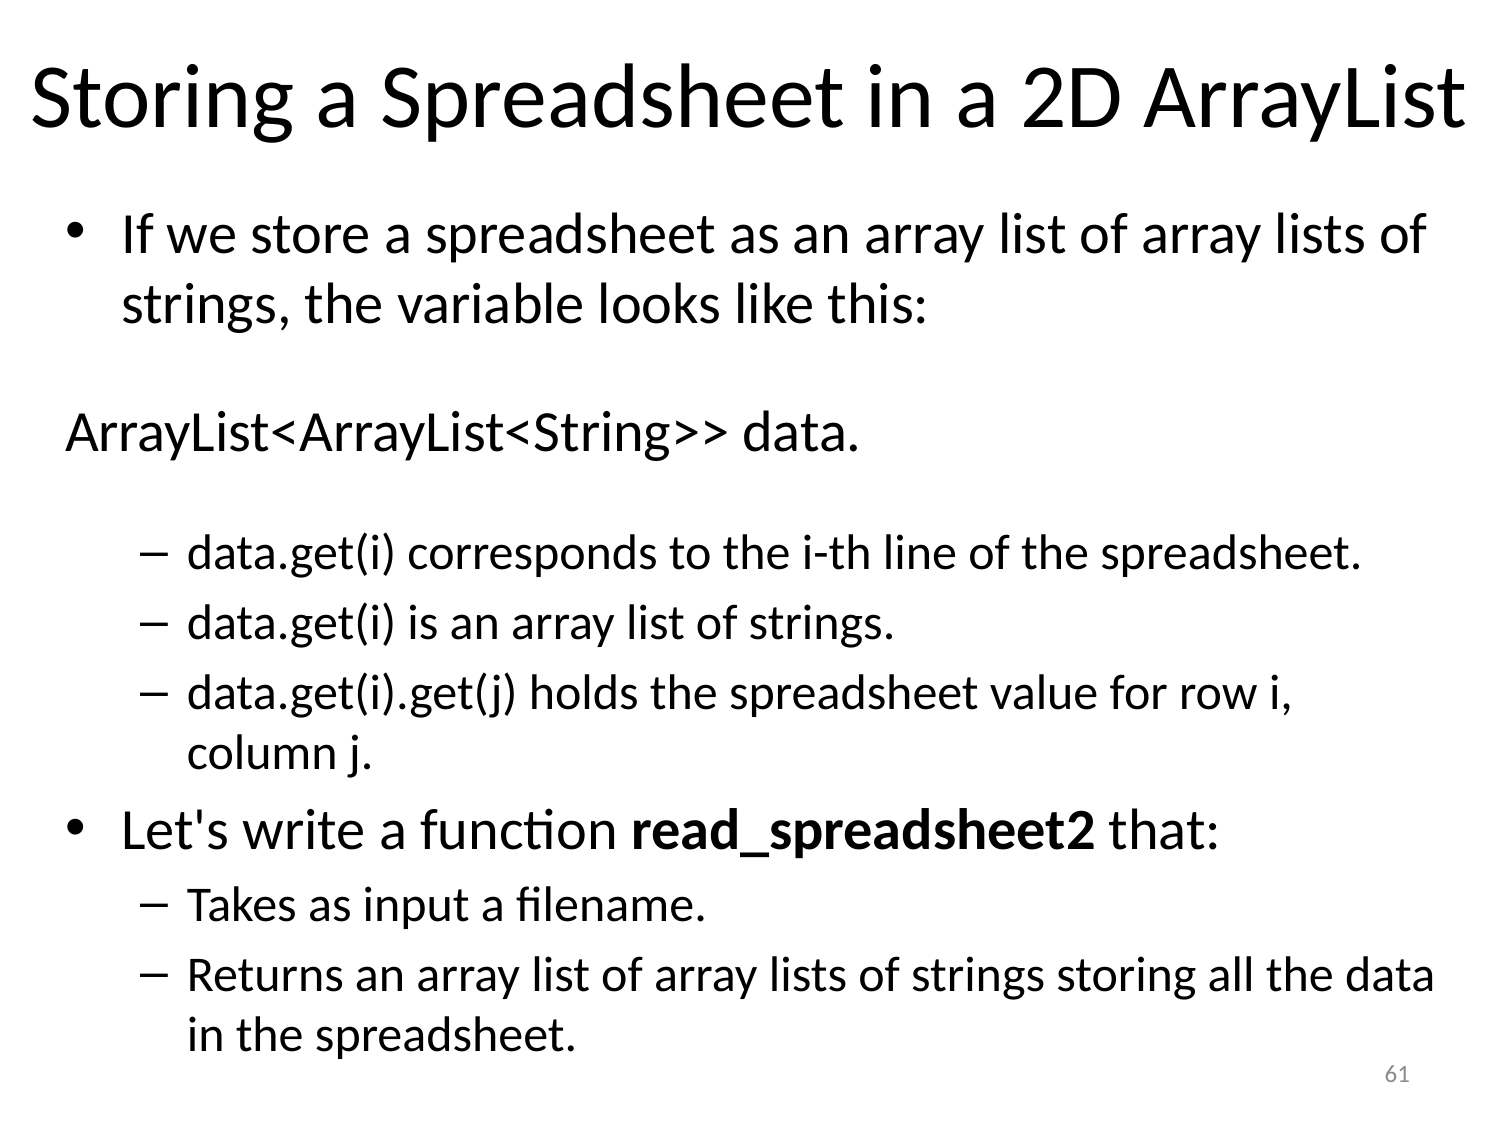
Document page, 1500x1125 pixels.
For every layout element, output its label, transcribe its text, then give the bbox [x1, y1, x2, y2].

text_box If we store a spreadsheet as an array list of array lists of strings, the variable looks like this: ArrayList<ArrayList<String>> data. data.get(i) corresponds to the i-th line of the spreadsheet. data.get(i) is an array list of strings. data.get(i).get(j) holds the spreadsheet value for row i, column j. Let's write a function read_spreadsheet2 that: Takes as input a filename. Returns an array list of array lists of strings storing all the data in the spreadsheet. [49, 187, 1463, 910]
title Storing a Spreadsheet in a 2D ArrayList [12, 20, 1488, 163]
slide_number 61 [1074, 1042, 1425, 1103]
